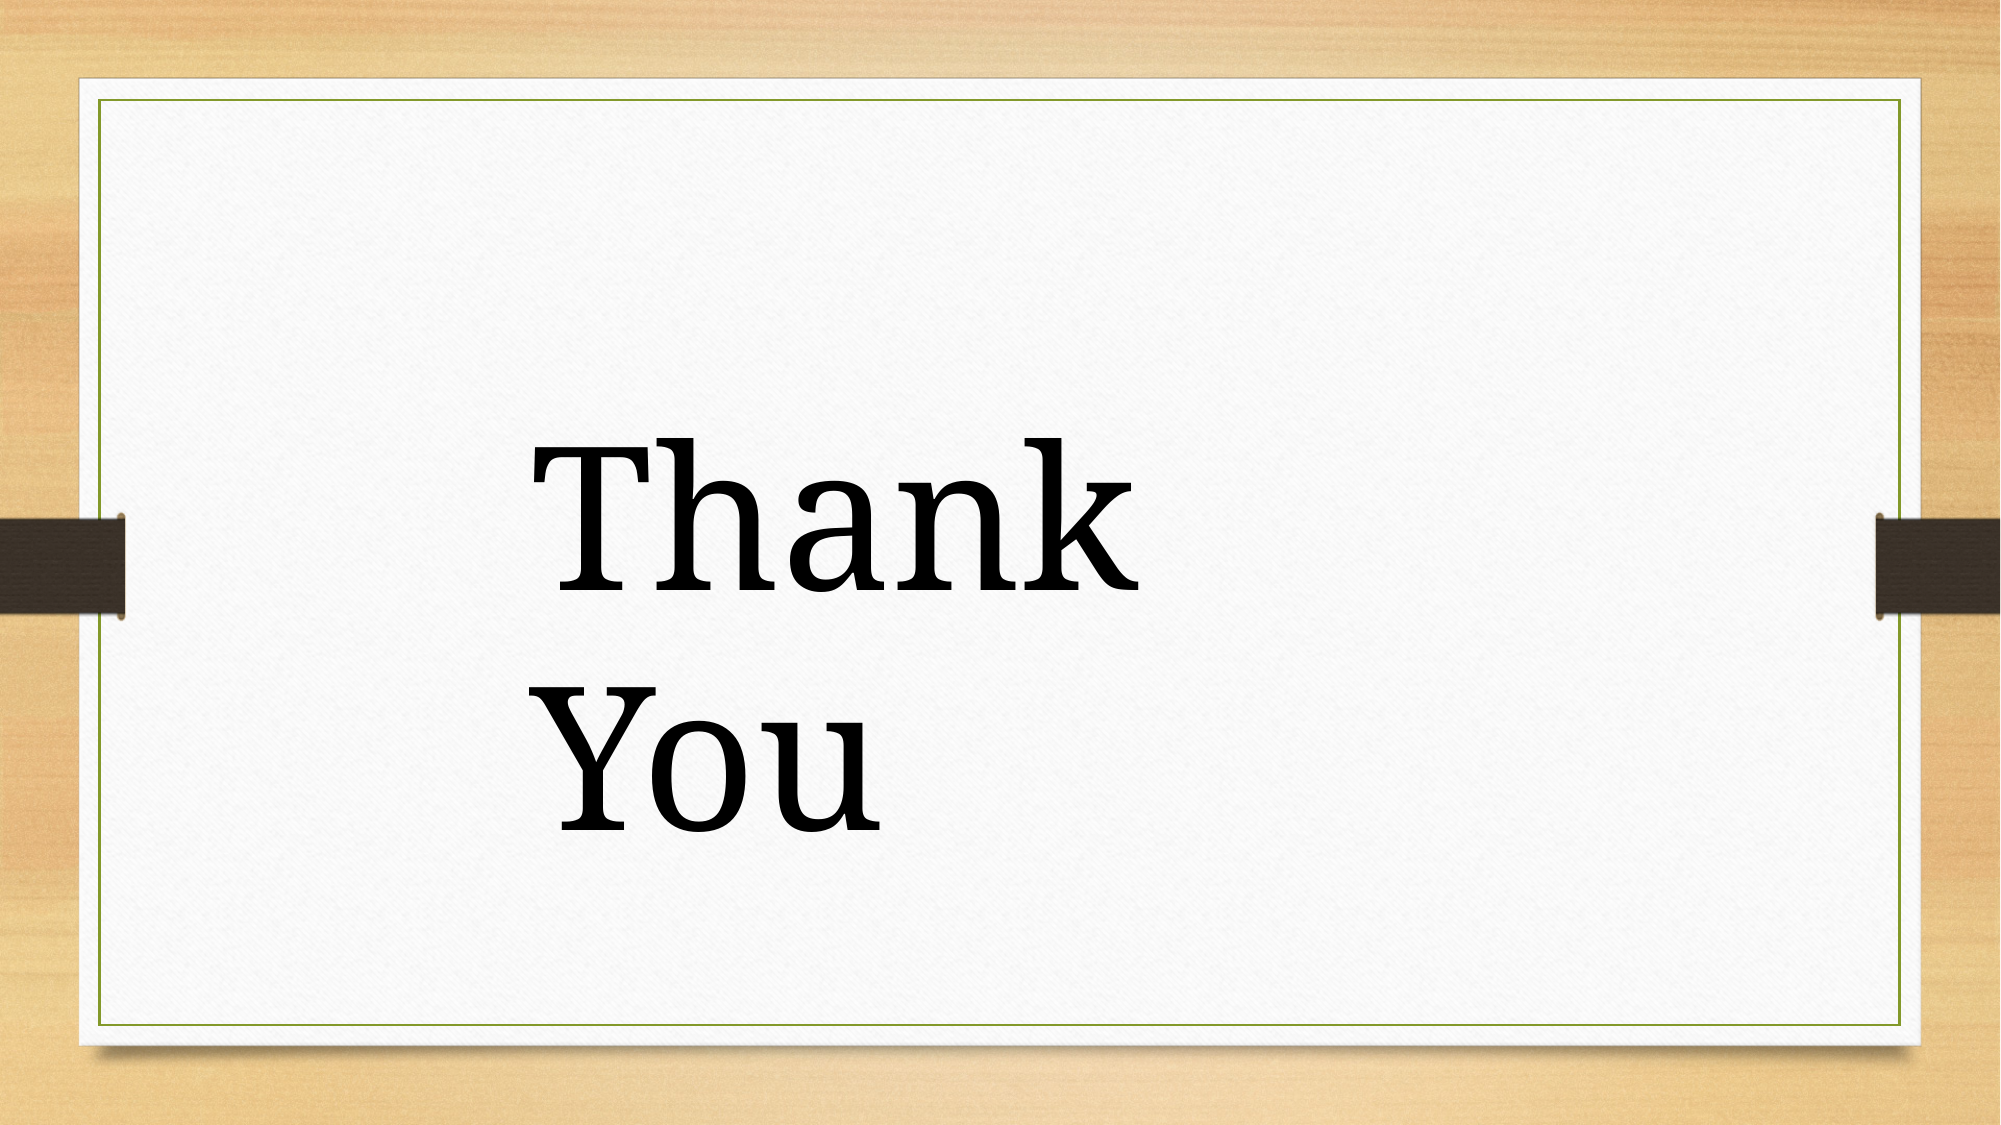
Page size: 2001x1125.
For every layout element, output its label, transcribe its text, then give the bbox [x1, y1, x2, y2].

picture [0, 0, 2001, 1125]
text_box Thank You [516, 382, 1520, 878]
